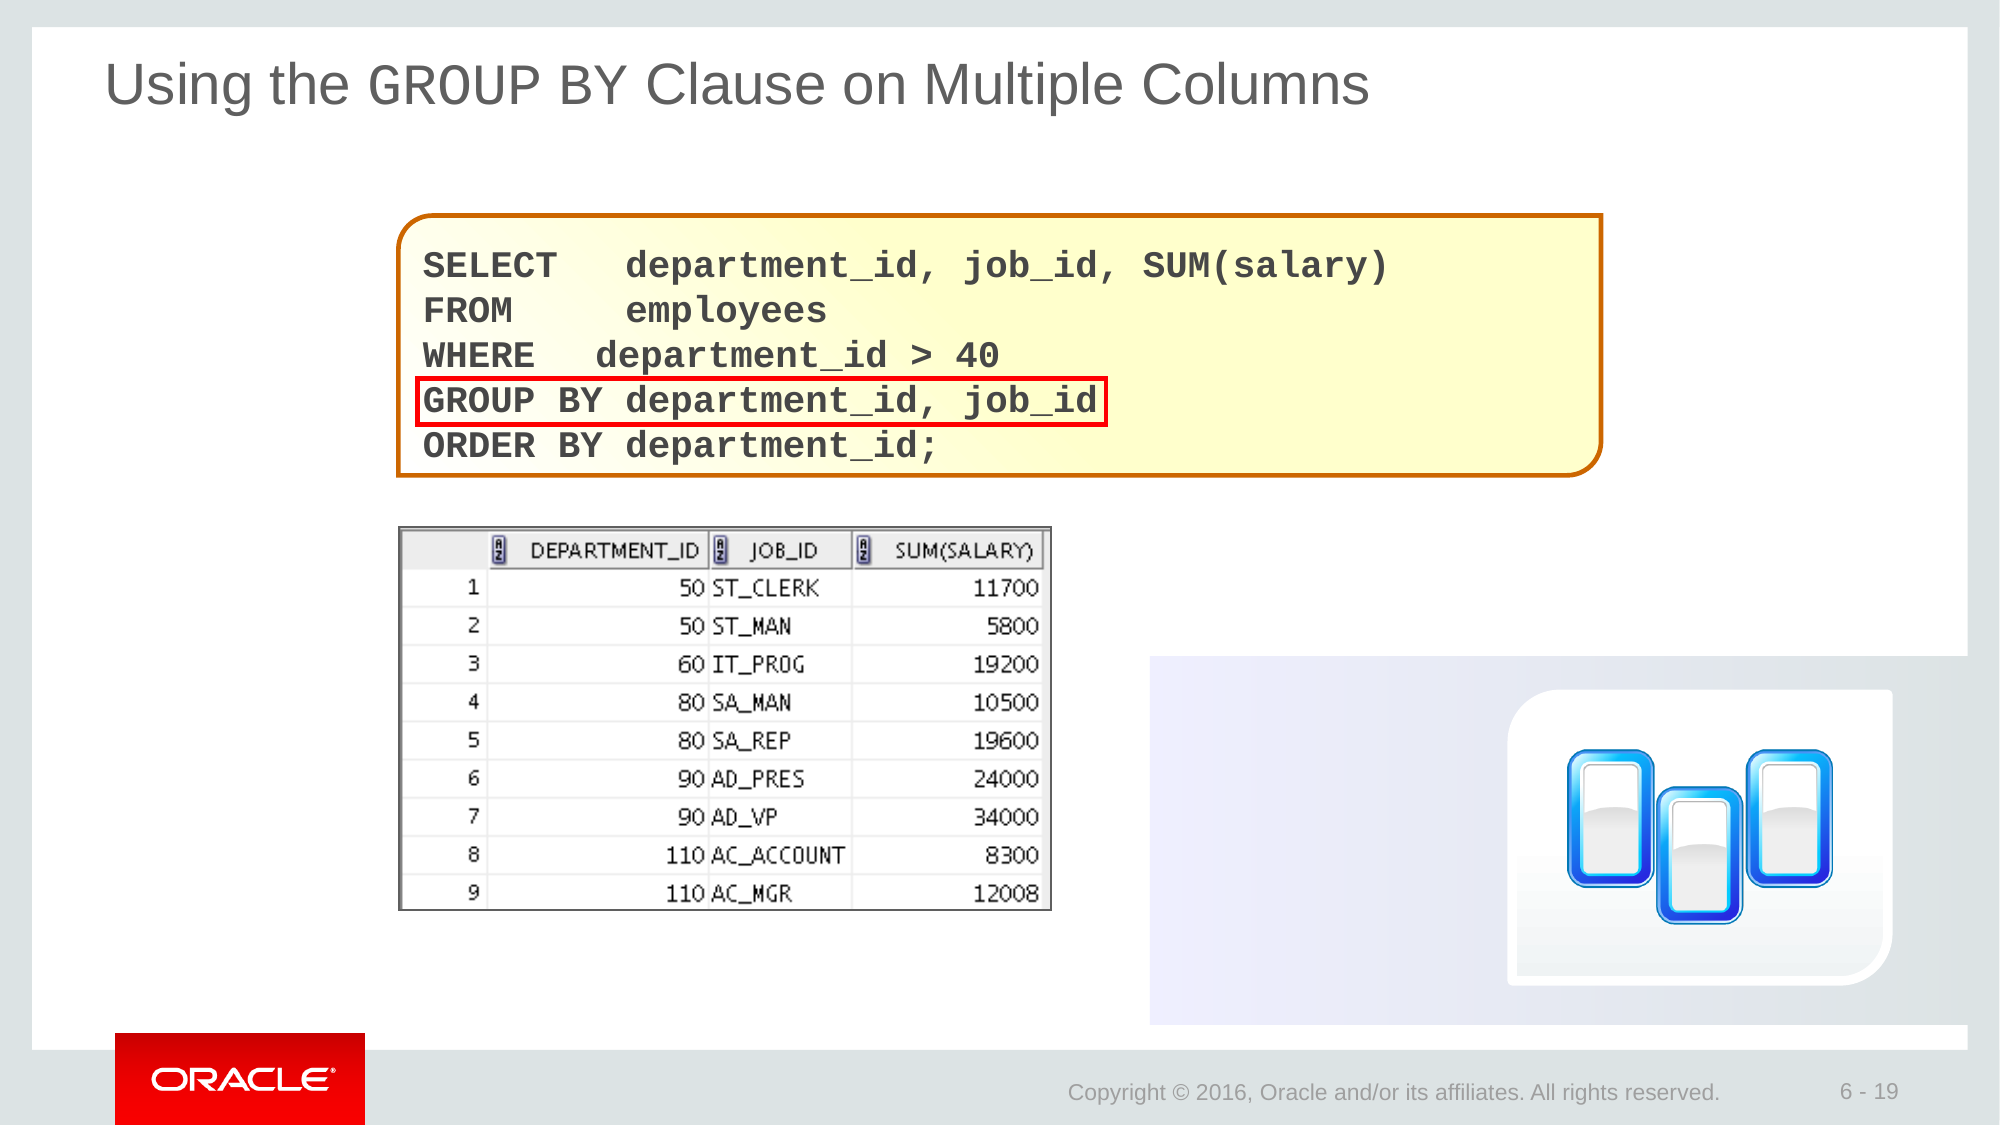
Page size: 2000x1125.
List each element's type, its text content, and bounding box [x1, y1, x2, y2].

picture [1567, 749, 1581, 763]
text_box [1149, 656, 1970, 1025]
title Using the GROUP BY Clause on Multiple Columns [101, 43, 1898, 188]
picture [1567, 749, 1833, 925]
picture [1820, 749, 1833, 761]
text_box [1512, 694, 1888, 981]
picture [1570, 752, 1652, 885]
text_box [398, 215, 1602, 910]
picture [115, 1033, 365, 1125]
picture [1748, 752, 1831, 885]
